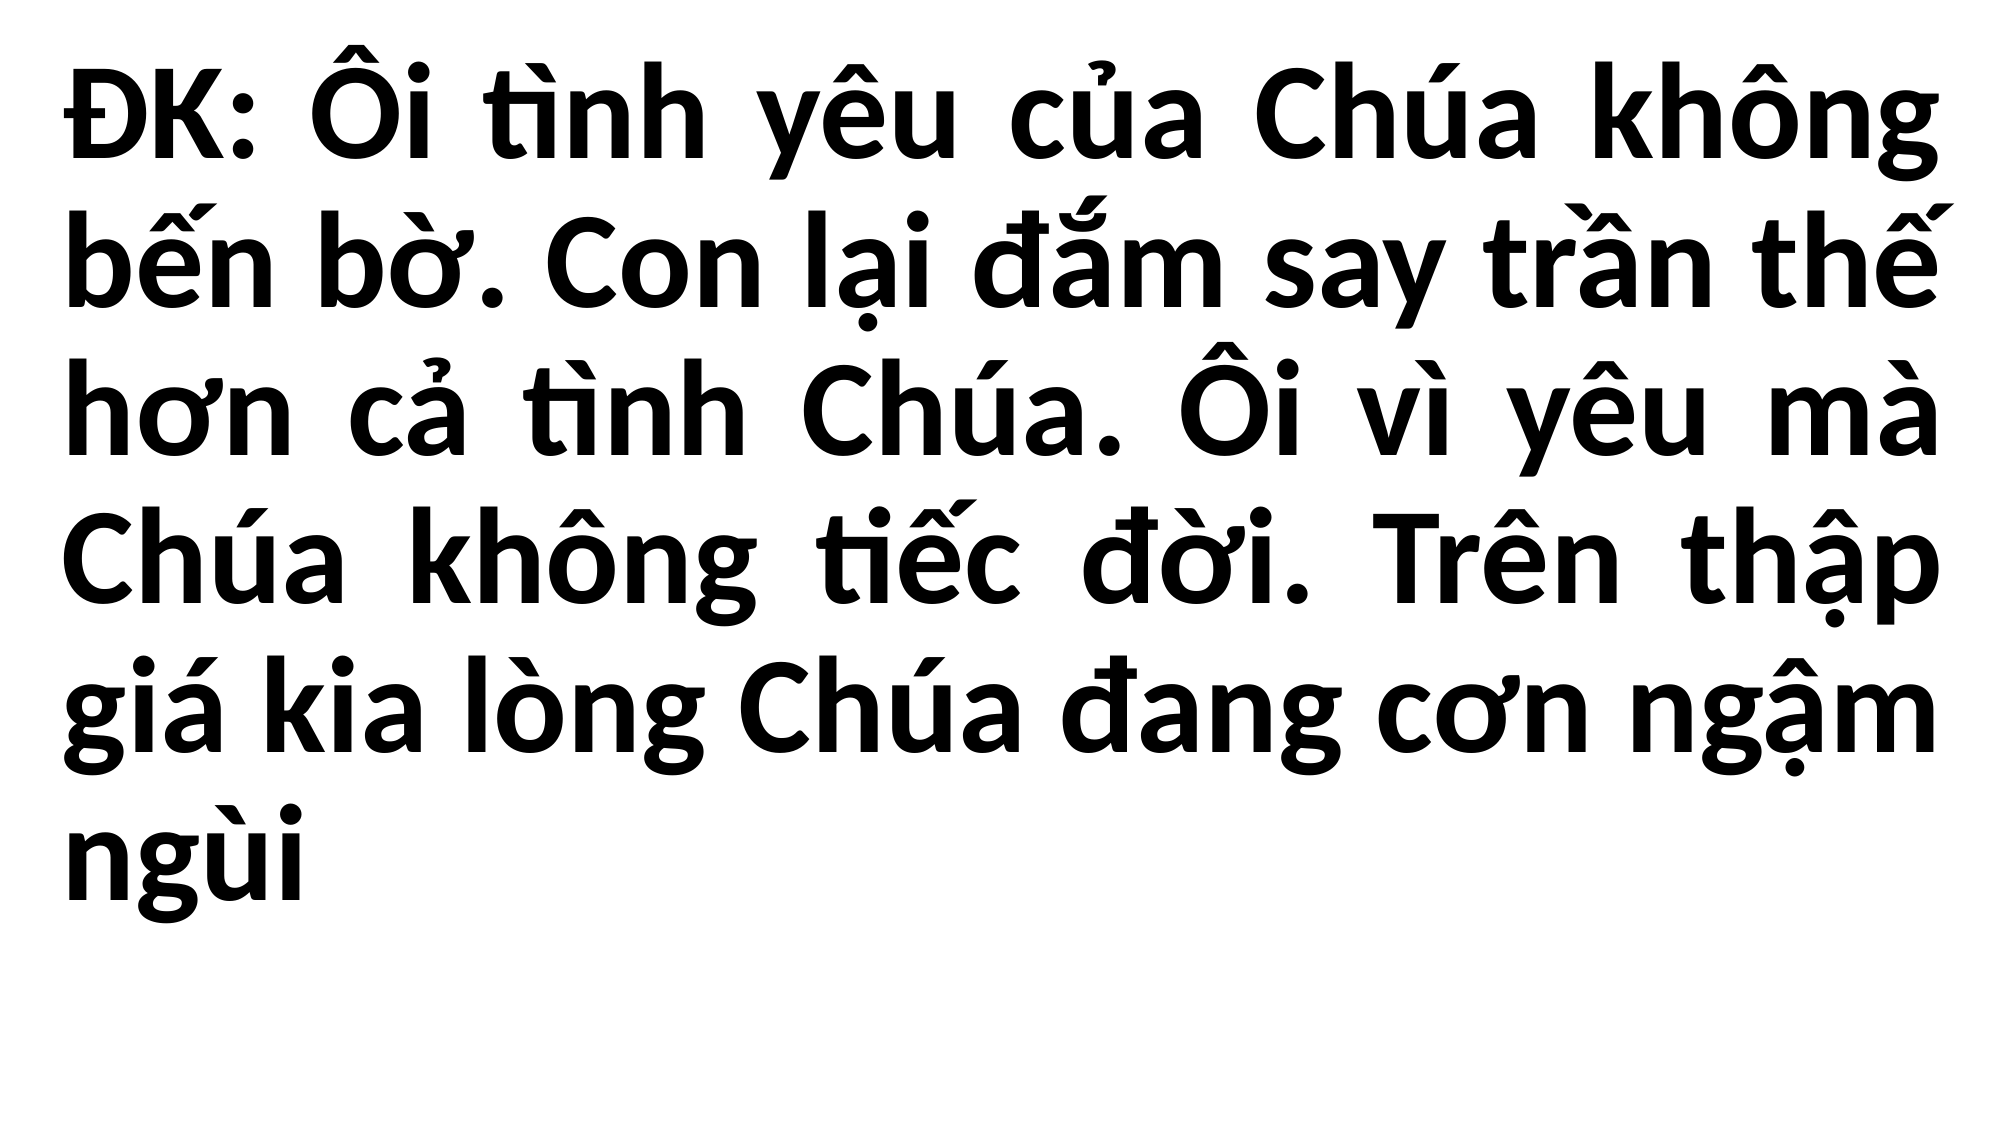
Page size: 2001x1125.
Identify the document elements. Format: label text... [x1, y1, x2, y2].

list ĐK: Ôi tình yêu của Chúa không bến bờ. Con lại đắm say trần thế hơn cả tình Chúa. Ôi vì yêu mà Chúa không tiếc đời. Trên thập giá kia lòng Chúa đang cơn ngậm ngùi [46, 32, 1960, 747]
